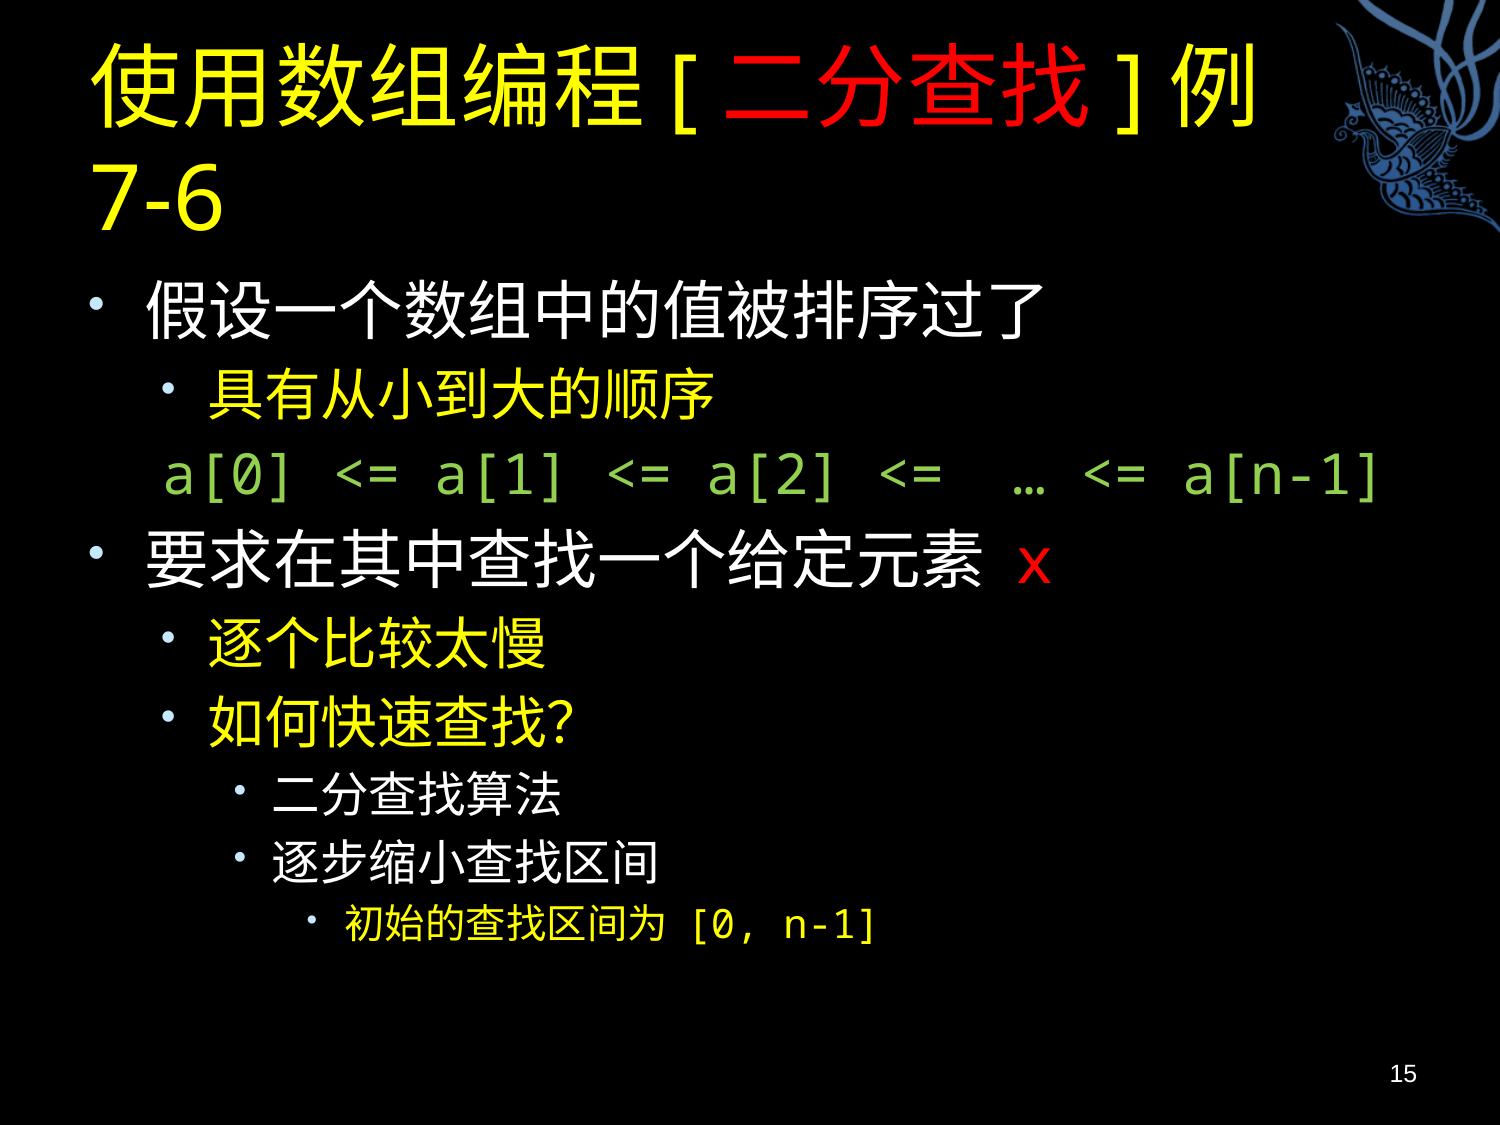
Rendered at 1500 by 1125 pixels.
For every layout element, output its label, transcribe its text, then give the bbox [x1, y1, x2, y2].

title 使用数组编程[二分查找]例7-6 [75, 45, 1351, 233]
list 假设一个数组中的值被排序过了 具有从小到大的顺序 a[0] <= a[1] <= a[2] <= … <= a[n-1] 要求在其中查找一个给定元素 x 逐个比较太慢 如何快速查找？ 二分查找算法 逐步缩小查找区间 初始的查找区间为 [0, n-1] [75, 262, 1425, 1005]
slide_number 15 [1074, 1042, 1425, 1103]
